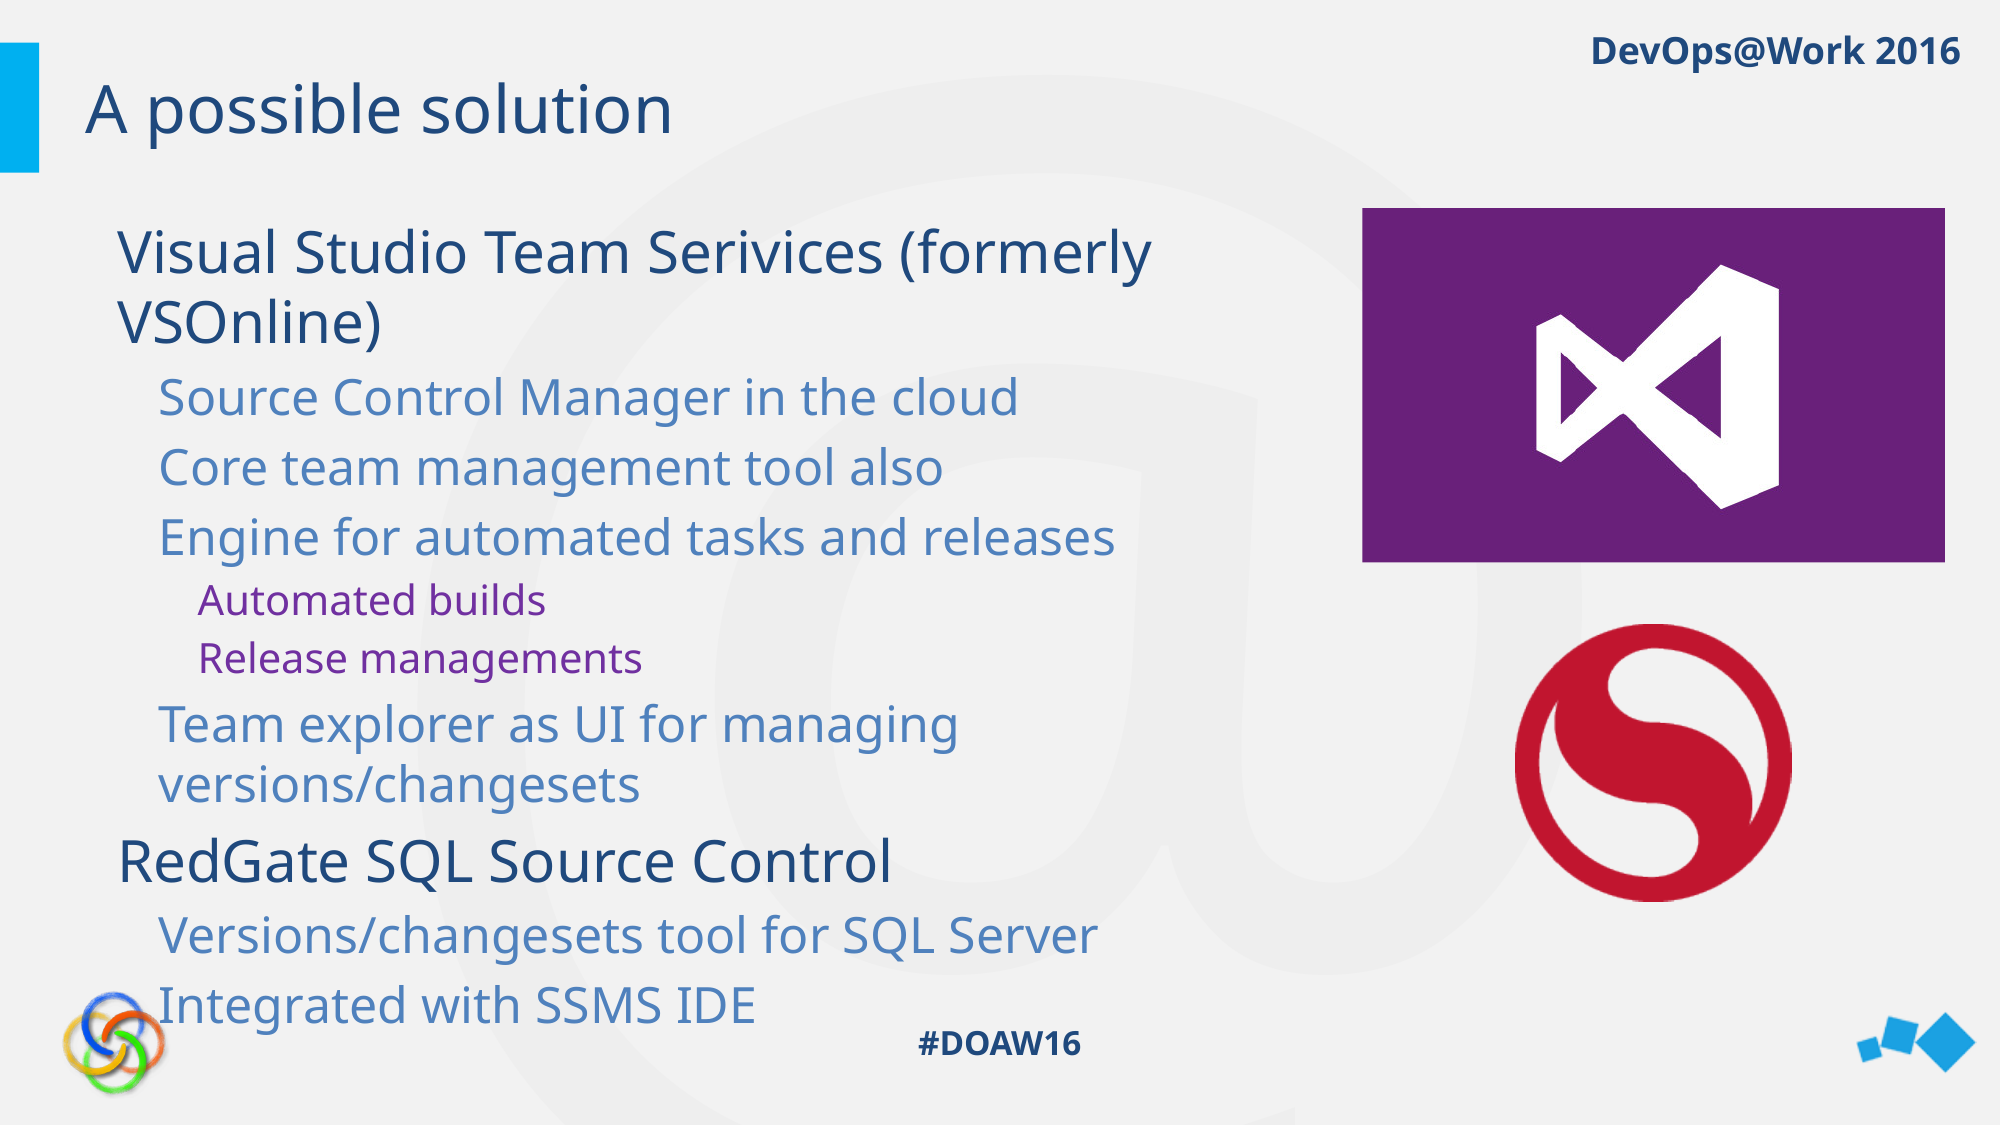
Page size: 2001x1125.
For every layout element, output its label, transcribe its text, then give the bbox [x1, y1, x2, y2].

list [1362, 208, 1945, 563]
picture [1856, 982, 1977, 1103]
list Visual Studio Team Serivices (formerly VSOnline) Source Control Manager in the cloud Core team management tool also Engine for automated tasks and releases Automated builds Release managements Team explorer as UI for managing versions/changesets RedGate SQL Source Control Versions/changesets tool for SQL Server Integrated with SSMS IDE [102, 208, 1343, 951]
title A possible solution [70, 42, 1489, 171]
picture [1515, 240, 1820, 531]
picture [53, 982, 174, 1103]
picture [1515, 624, 1793, 902]
